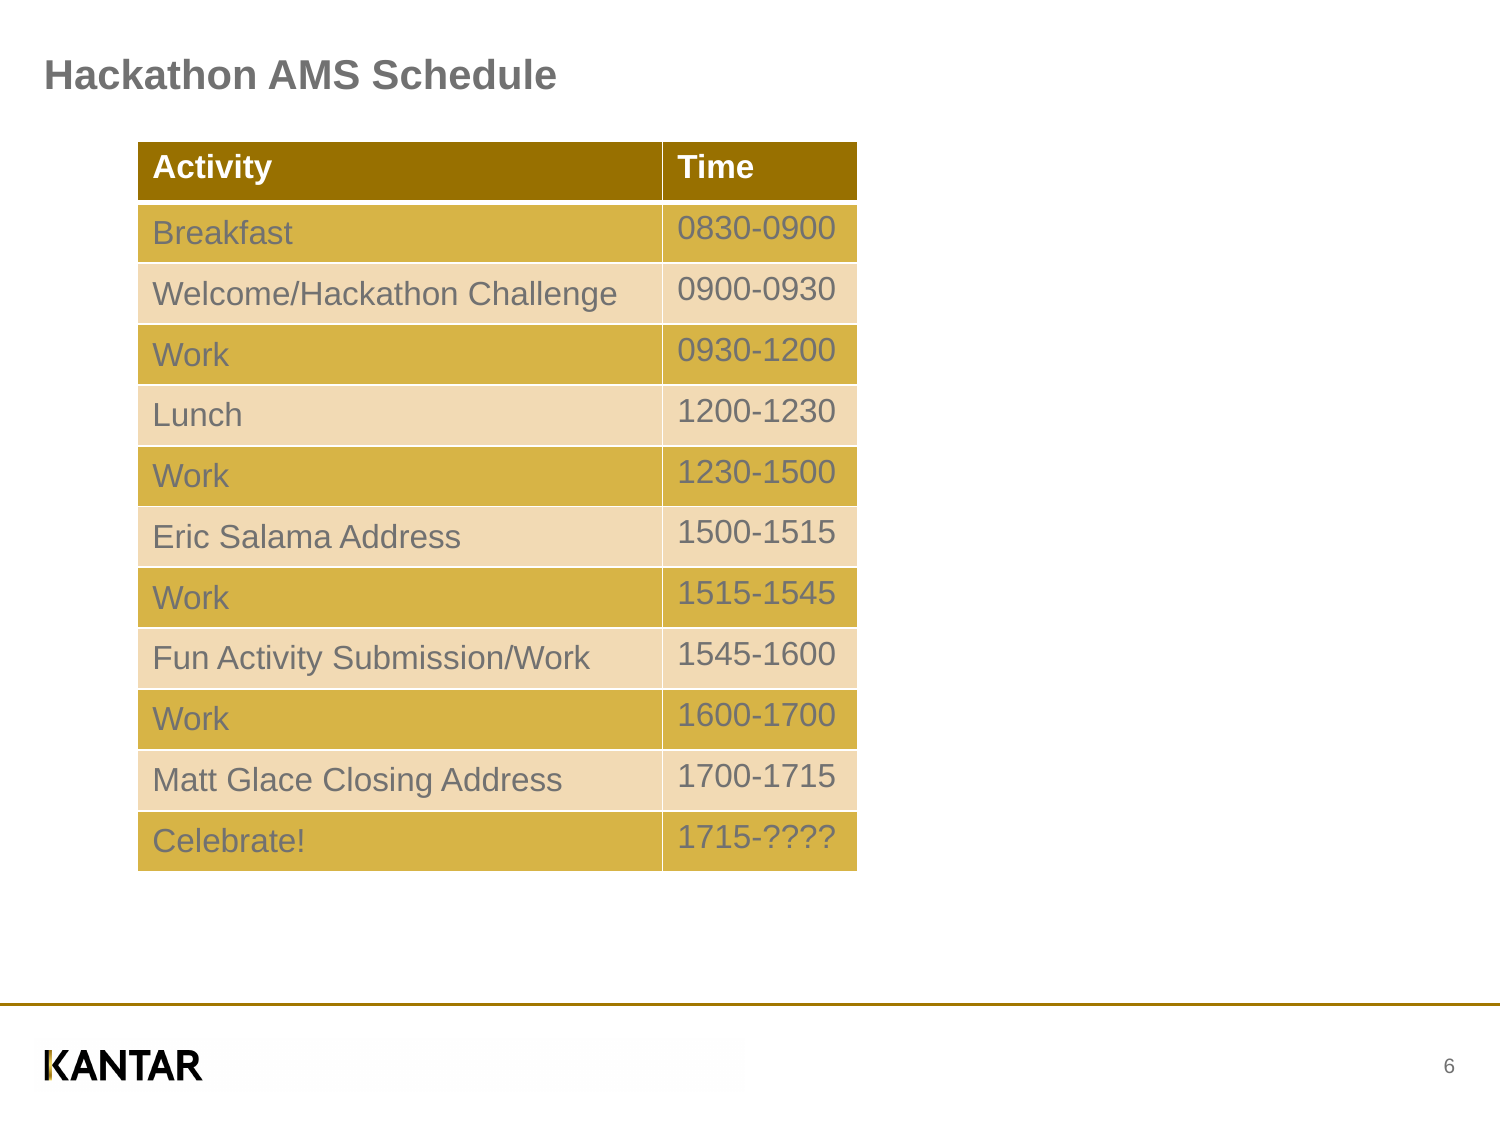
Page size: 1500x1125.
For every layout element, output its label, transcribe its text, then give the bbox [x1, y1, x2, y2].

table_cell Breakfast [138, 205, 662, 262]
table_cell 1600-1700 [663, 690, 857, 749]
table_cell Welcome/Hackathon Challenge [138, 264, 662, 323]
title Hackathon AMS Schedule [43, 47, 1456, 116]
table_cell 0930-1200 [663, 325, 857, 384]
table_cell 1700-1715 [663, 751, 857, 810]
table_cell 0900-0930 [663, 264, 857, 323]
table_cell 0830-0900 [663, 205, 857, 262]
table_cell Work [138, 690, 662, 749]
table_cell Work [138, 568, 662, 627]
slide_number 6 [1335, 1049, 1456, 1080]
table_cell Work [138, 325, 662, 384]
table_cell Eric Salama Address [138, 507, 662, 566]
table_cell 1515-1545 [663, 568, 857, 627]
table_cell 1715-???? [663, 812, 857, 871]
table_cell 1500-1515 [663, 507, 857, 566]
table_cell Fun Activity Submission/Work [138, 629, 662, 688]
table_cell 1200-1230 [663, 386, 857, 445]
table_cell Work [138, 447, 662, 506]
table_cell 1545-1600 [663, 629, 857, 688]
picture [34, 1038, 745, 1092]
table_cell Celebrate! [138, 812, 662, 871]
table_header Activity [138, 142, 662, 200]
table_cell 1230-1500 [663, 447, 857, 506]
table_header Time [663, 142, 857, 200]
table_cell Lunch [138, 386, 662, 445]
table_cell Matt Glace Closing Address [138, 751, 662, 810]
